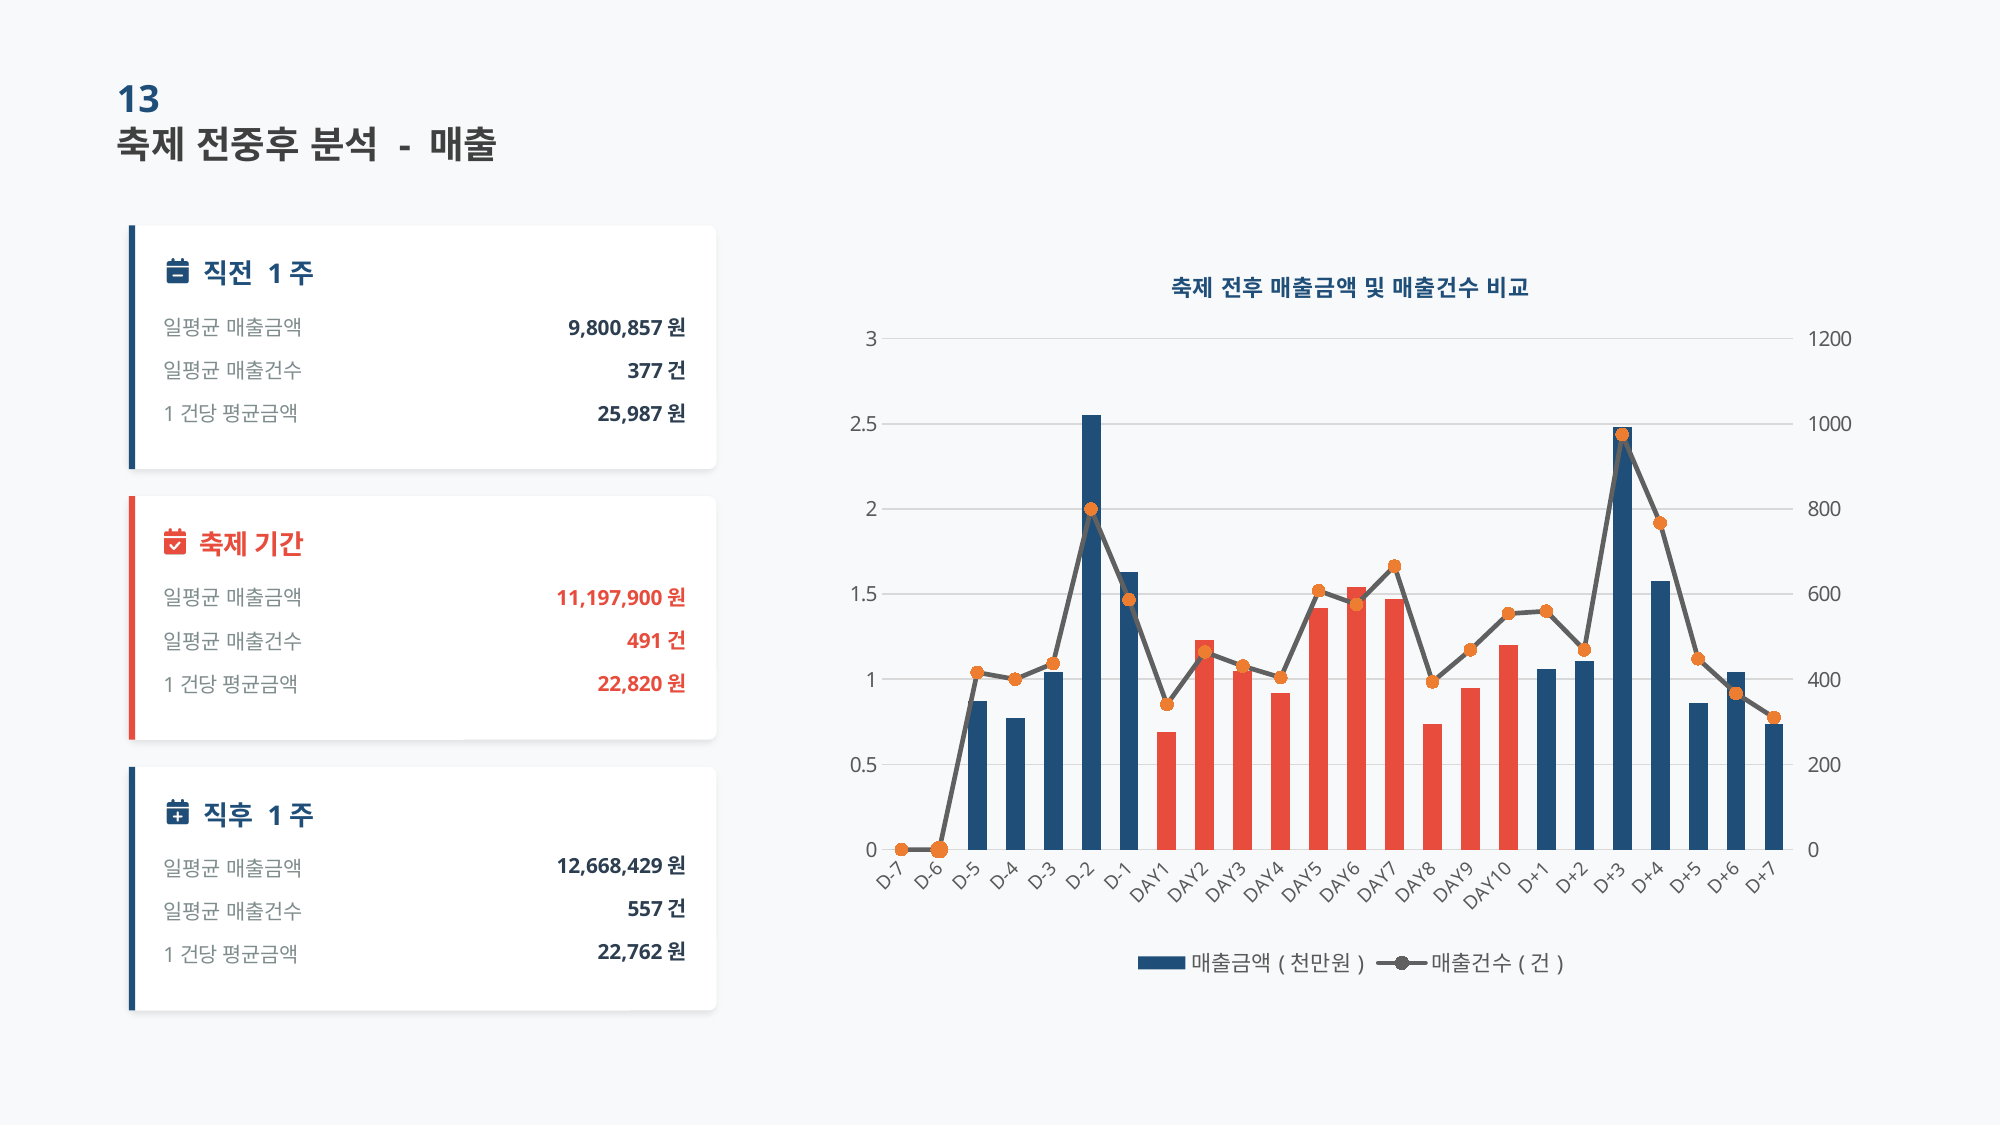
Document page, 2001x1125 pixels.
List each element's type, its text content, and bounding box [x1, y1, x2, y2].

text_box 1건당 평균금액 [163, 396, 324, 430]
text_box [136, 766, 717, 1011]
picture [163, 256, 192, 285]
text_box 377건 [478, 353, 687, 387]
text_box 13 [116, 66, 796, 129]
text_box 일평균 매출건수 [163, 353, 386, 387]
text_box 22,762원 [478, 934, 687, 968]
text_box 축제 전중후 분석 - 매출 [116, 112, 941, 175]
text_box 1건당 평균금액 [163, 938, 324, 971]
text_box 일평균 매출금액 [163, 310, 396, 344]
text_box 일평균 매출금액 [163, 581, 386, 614]
text_box [128, 225, 136, 470]
text_box [128, 766, 136, 1011]
text_box 11,197,900원 [517, 580, 687, 614]
picture [163, 797, 192, 826]
text_box [128, 496, 136, 740]
text_box 일평균 매출금액 [163, 851, 381, 885]
text_box [136, 496, 717, 740]
text_box 22,820원 [503, 666, 687, 700]
chart [828, 241, 1873, 984]
text_box 축제 기간 [199, 524, 330, 564]
text_box 9,800,857원 [460, 310, 687, 344]
text_box 일평균 매출건수 [163, 894, 381, 928]
text_box [136, 225, 717, 470]
text_box 12,668,429원 [460, 848, 687, 882]
text_box 직후 1주 [203, 794, 618, 834]
text_box 1건당 평균금액 [163, 667, 324, 701]
text_box 25,987원 [478, 396, 687, 430]
text_box 491건 [517, 623, 687, 657]
text_box 직전 1주 [203, 253, 579, 293]
text_box 557건 [478, 891, 687, 925]
text_box 일평균 매출건수 [163, 624, 347, 658]
picture [163, 526, 187, 556]
